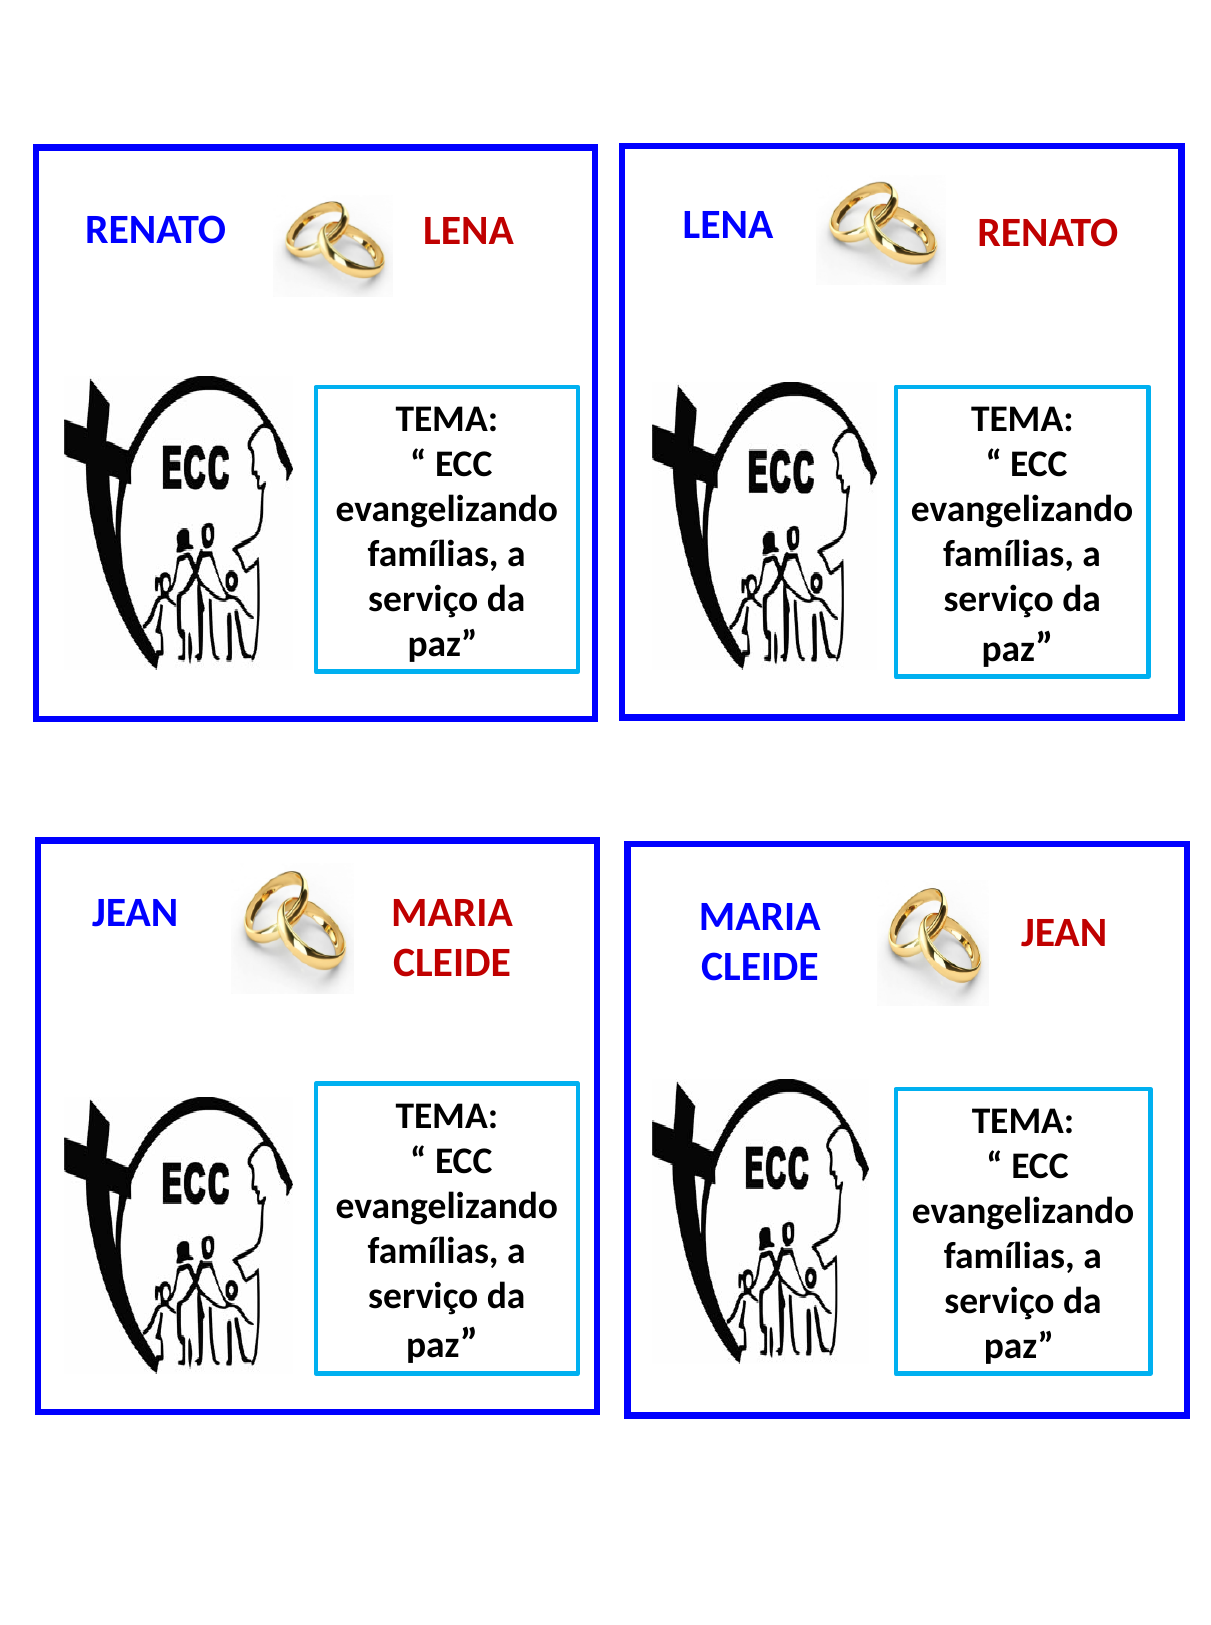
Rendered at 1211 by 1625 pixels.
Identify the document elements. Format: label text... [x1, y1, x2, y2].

text_box [36, 147, 596, 719]
text_box LENA [629, 189, 811, 255]
text_box [38, 840, 598, 1412]
picture [652, 1079, 869, 1364]
picture [64, 1097, 293, 1374]
text_box TEMA: “ ECC evangelizando famílias, a serviço da paz” [895, 1089, 1151, 1374]
picture [876, 880, 990, 1006]
text_box LENA [393, 195, 558, 261]
text_box MARIA CLEIDE [636, 880, 875, 996]
picture [231, 863, 354, 994]
text_box JEAN [52, 877, 218, 943]
text_box JEAN [994, 897, 1167, 963]
text_box MARIA CLEIDE [357, 877, 580, 993]
text_box [622, 146, 1182, 718]
picture [816, 175, 946, 285]
text_box TEMA: “ ECC evangelizando famílias, a serviço da paz” [315, 1083, 578, 1374]
picture [273, 195, 393, 298]
picture [652, 382, 878, 670]
text_box TEMA: “ ECC evangelizando famílias, a serviço da paz” [895, 386, 1149, 677]
text_box [627, 844, 1187, 1416]
text_box RENATO [52, 194, 259, 260]
text_box RENATO [950, 197, 1151, 263]
text_box TEMA: “ ECC evangelizando famílias, a serviço da paz” [315, 386, 578, 672]
picture [64, 376, 293, 670]
